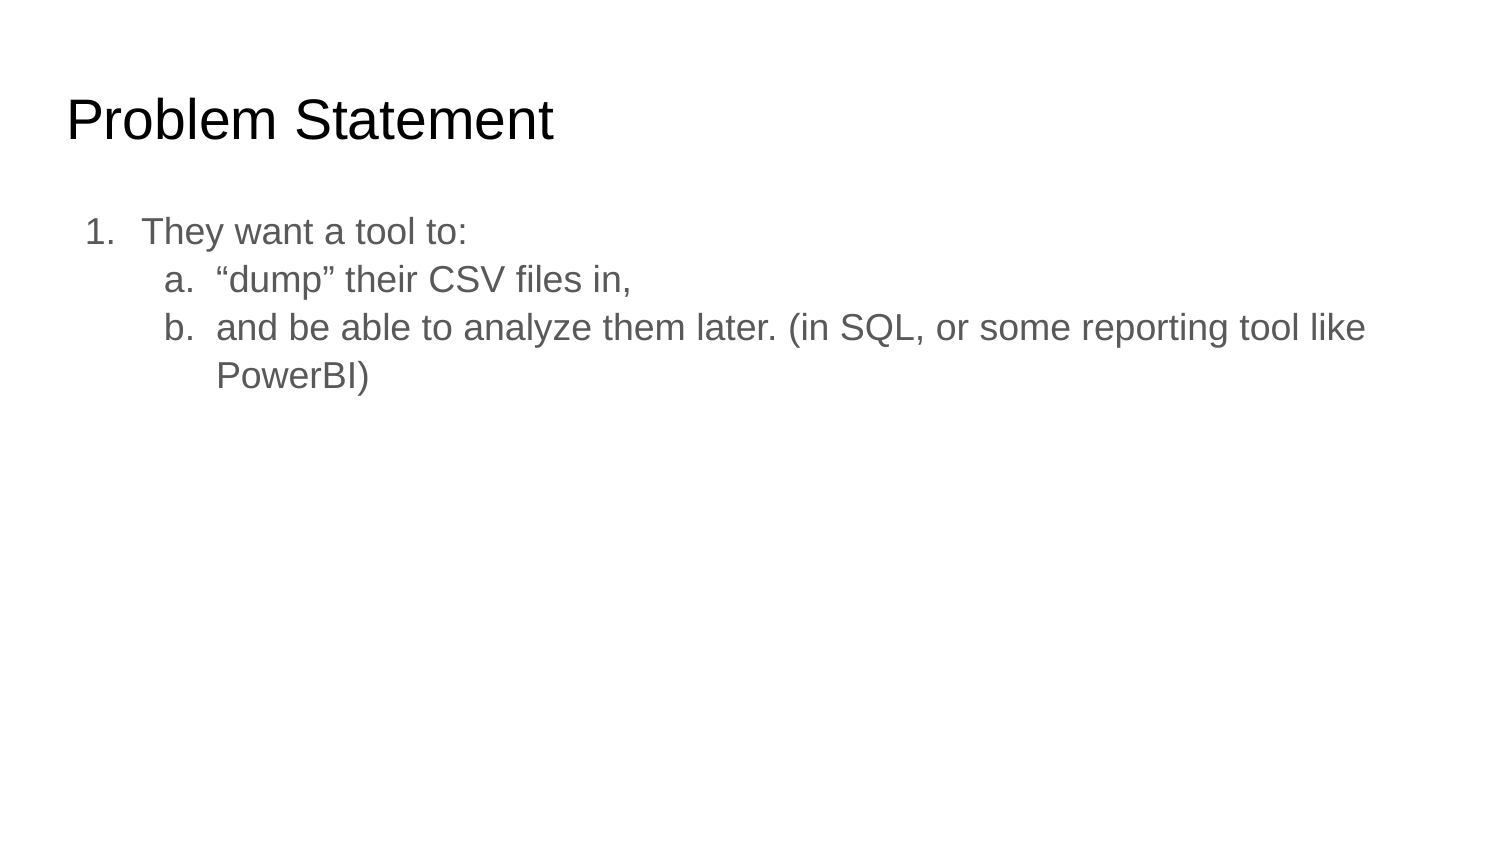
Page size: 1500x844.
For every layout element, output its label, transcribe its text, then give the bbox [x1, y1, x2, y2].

list They want a tool to: “dump” their CSV files in, and be able to analyze them later. (in SQL, or some reporting tool like PowerBI) [51, 189, 1449, 750]
title Problem Statement [51, 72, 1449, 167]
